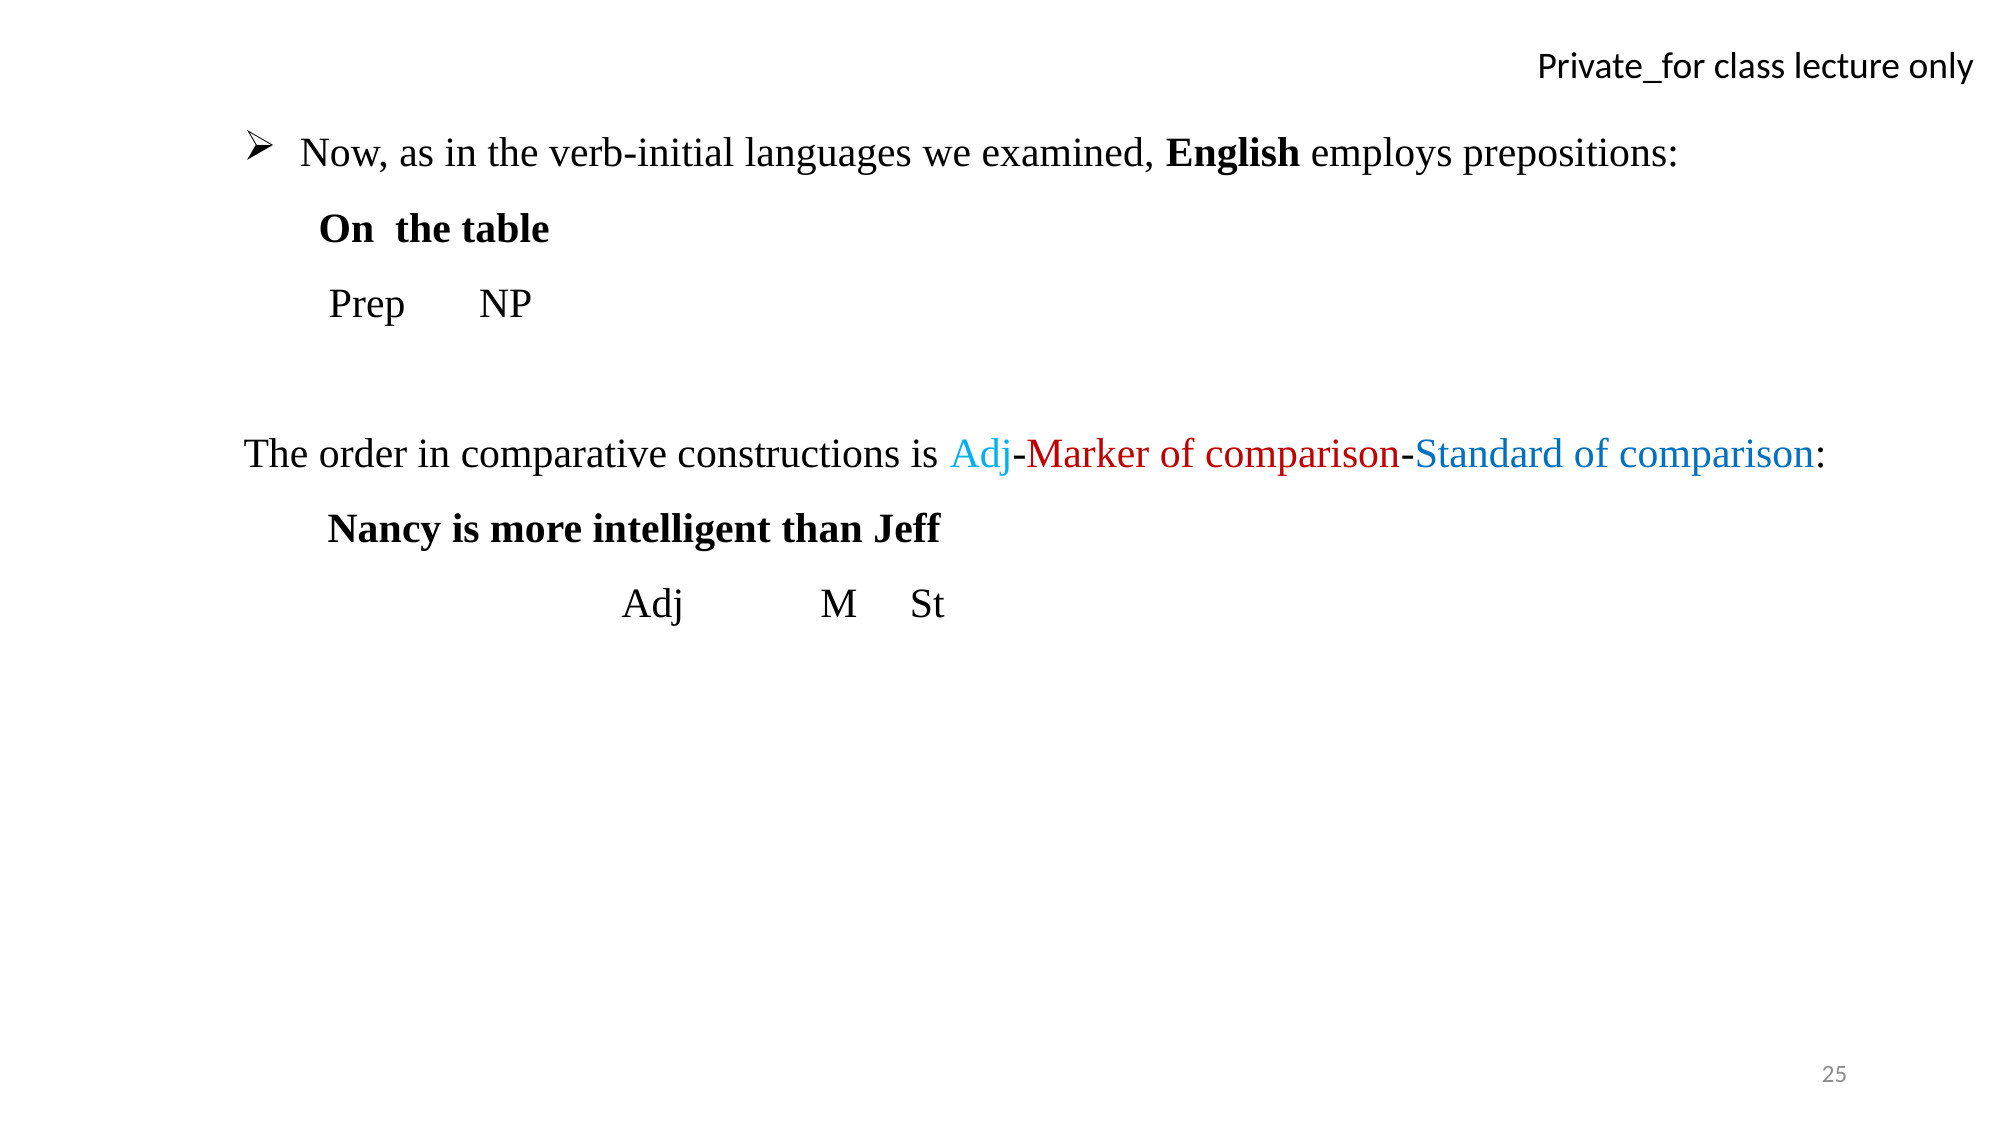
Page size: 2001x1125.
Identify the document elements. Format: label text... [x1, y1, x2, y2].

slide_number 25 [1412, 1042, 1863, 1103]
subtitle Now, as in the verb-initial languages we examined, English employs prepositions: On the table Prep NP The order in comparative constructions is Adj-Marker of comparison-Standard of comparison: Nancy is more intelligent than Jeff Adj M St [153, 92, 1988, 1043]
